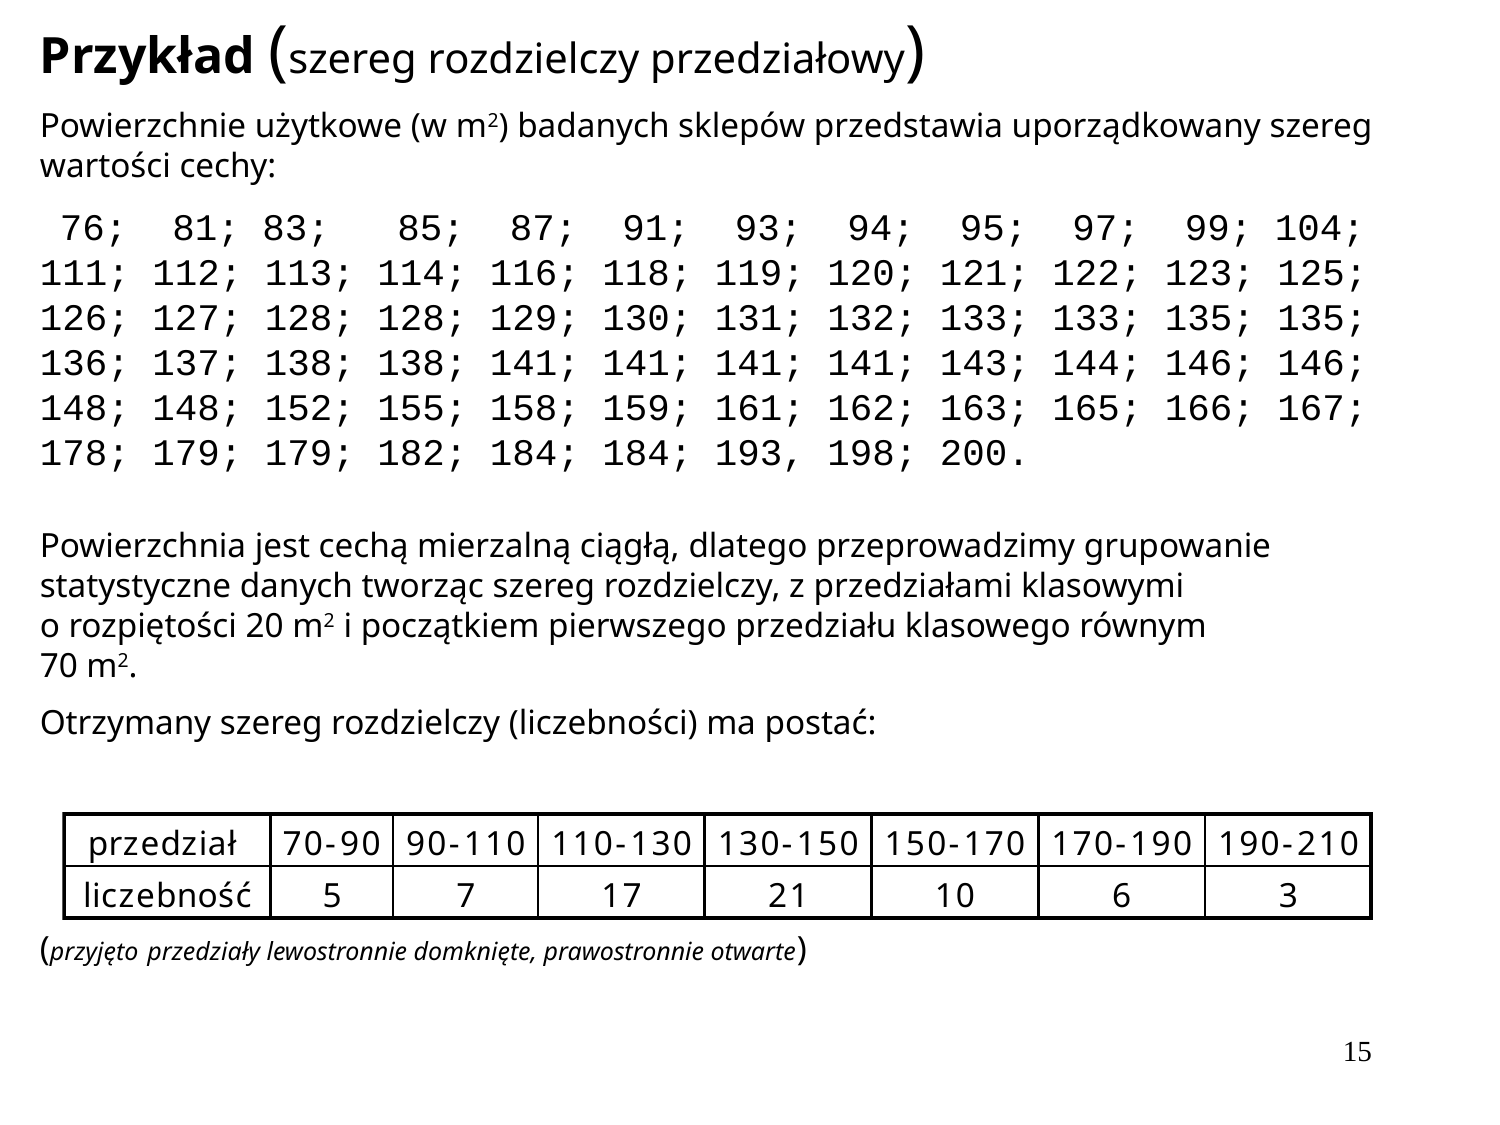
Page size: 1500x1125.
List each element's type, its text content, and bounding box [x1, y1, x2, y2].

picture [62, 812, 1374, 921]
text_box Przykład (szereg rozdzielczy przedziałowy) Powierzchnie użytkowe (w m2) badanych sklepów przedstawia uporządkowany szereg wartości cechy: 76; 81; 83; 85; 87; 91; 93; 94; 95; 97; 99; 104; 111; 112; 113; 114; 116; 118; 119; 120; 121; 122; 123; 125; 126; 127; 128; 128; 129; 130; 131; 132; 133; 133; 135; 135; 136; 137; 138; 138; 141; 141; 141; 141; 143; 144; 146; 146; 148; 148; 152; 155; 158; 159; 161; 162; 163; 165; 166; 167; 178; 179; 179; 182; 184; 184; 193, 198; 200. Powierzchnia jest cechą mierzalną ciągłą, dlatego przeprowadzimy grupowanie statystyczne danych tworząc szereg rozdzielczy, z przedziałami klasowymi o rozpiętości 20 m2 i początkiem pierwszego przedziału klasowego równym 70 m2. Otrzymany szereg rozdzielczy (liczebności) ma postać: (przyjęto przedziały lewostronnie domknięte, prawostronnie otwarte) [24, 0, 1475, 975]
slide_number 15 [1074, 1024, 1388, 1101]
